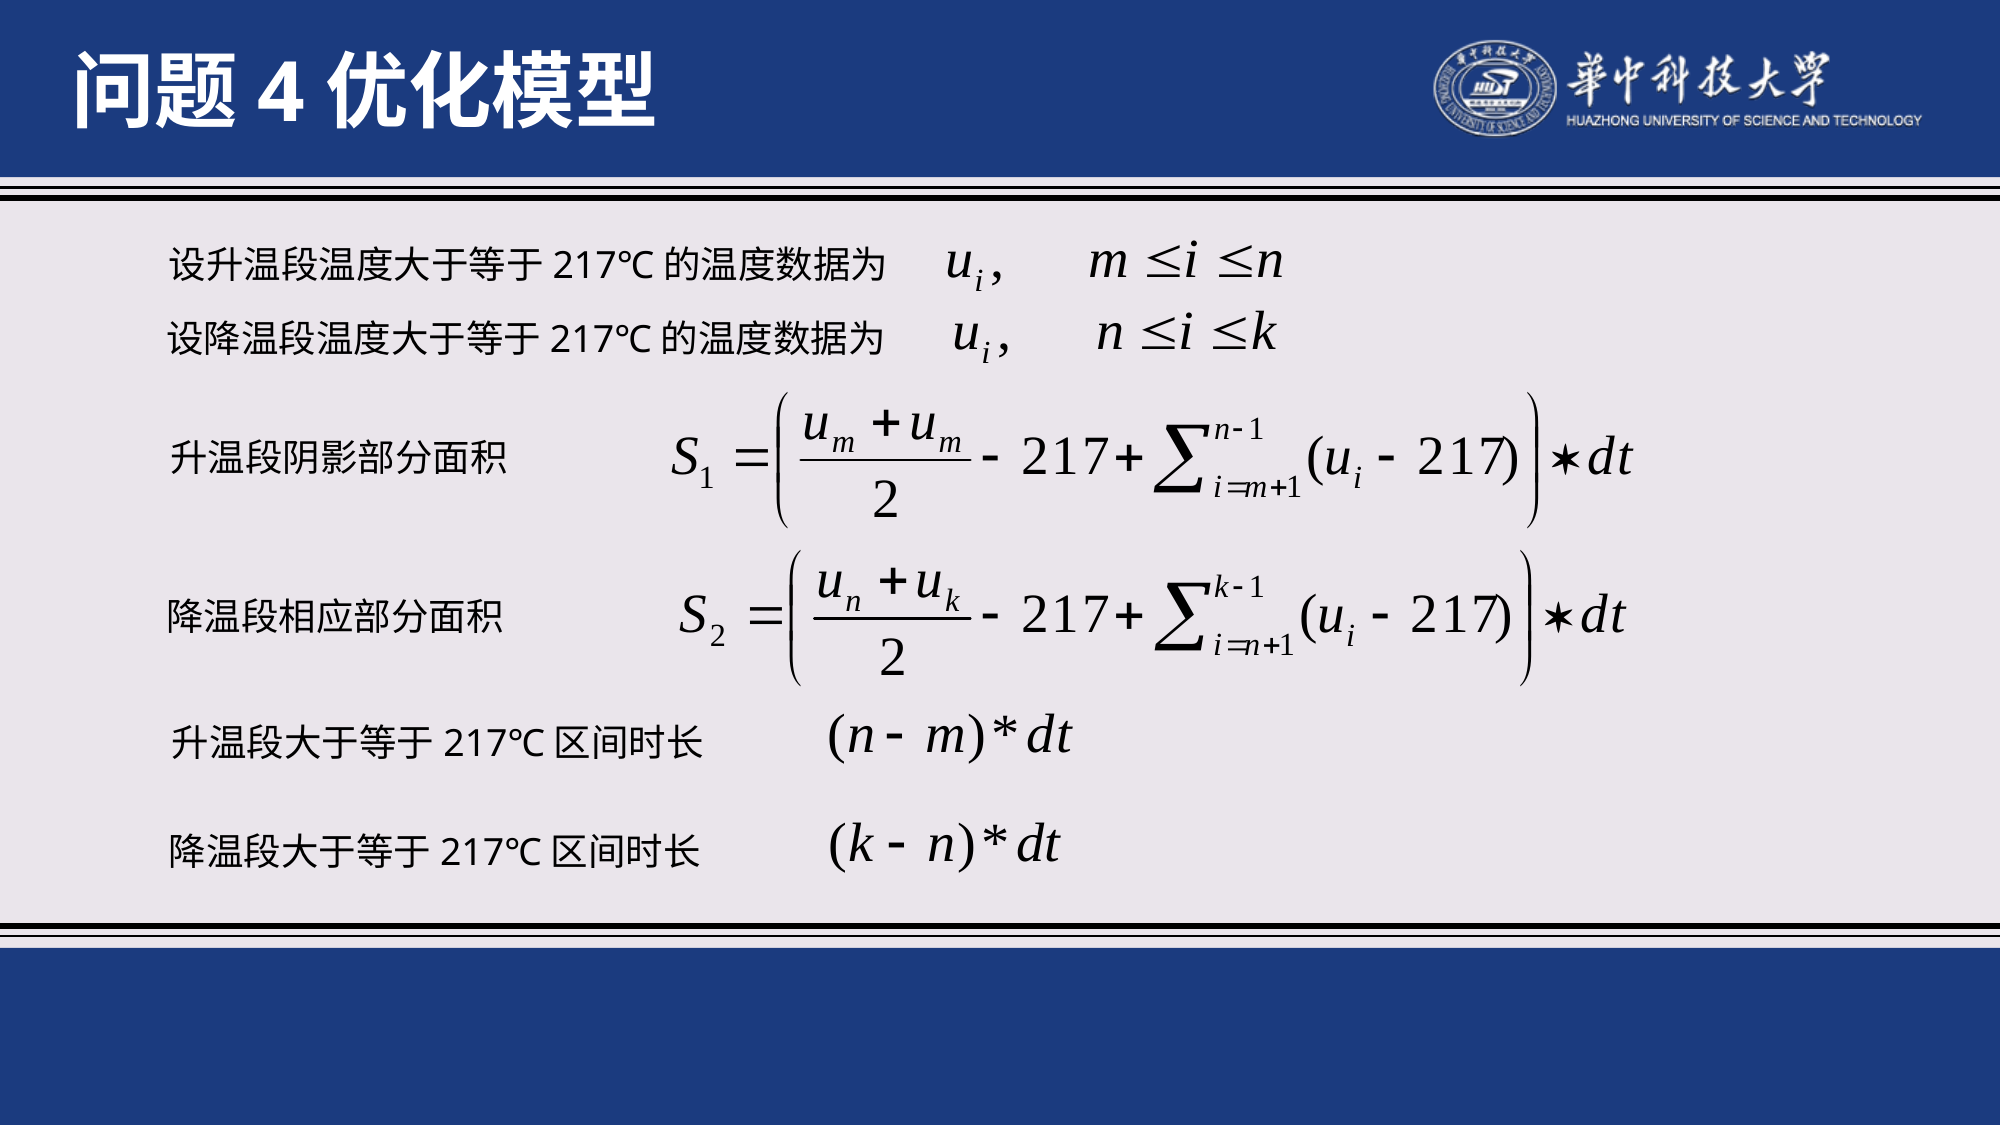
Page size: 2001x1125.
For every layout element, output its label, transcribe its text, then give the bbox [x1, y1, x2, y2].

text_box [819, 701, 1083, 776]
text_box 降温段相应部分面积 [151, 585, 576, 646]
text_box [670, 540, 1634, 697]
picture [1428, 31, 1957, 146]
text_box 升温段大于等于217℃区间时长 [157, 711, 813, 772]
text_box 升温段阴影部分面积 [155, 426, 580, 487]
text_box 设升温段温度大于等于217℃的温度数据为 [153, 233, 933, 294]
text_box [938, 222, 1296, 306]
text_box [662, 381, 1645, 539]
text_box 设降温段温度大于等于217℃的温度数据为 [151, 307, 939, 368]
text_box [945, 294, 1289, 378]
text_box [820, 810, 1075, 885]
text_box 问题4优化模型 [56, 31, 823, 146]
text_box 降温段大于等于217℃区间时长 [153, 820, 814, 881]
